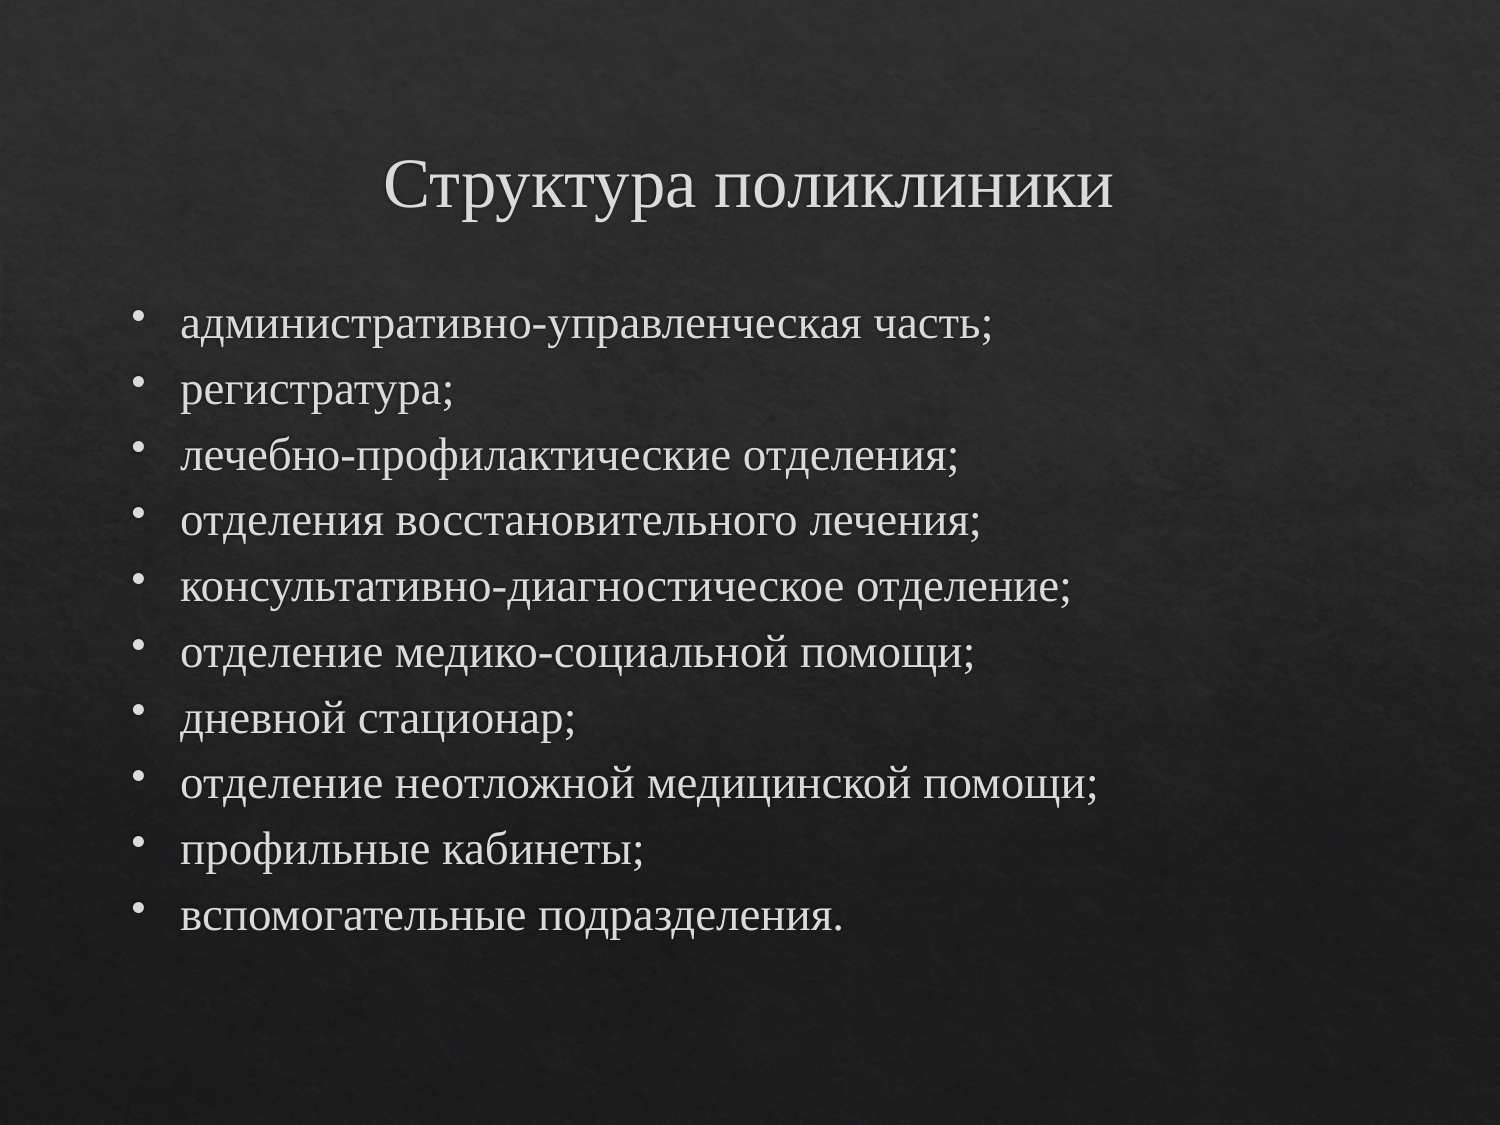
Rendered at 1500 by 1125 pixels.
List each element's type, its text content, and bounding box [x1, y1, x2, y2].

title Структура поликлиники [112, 99, 1387, 260]
list административно-управленческая часть; регистратура; лечебно-профилактические отделения; отделения восстановительного лечения; консультативно-диагностическое отделение; отделение медико-социальной помощи; дневной стационар; отделение неотложной медицинской помощи; профильные кабинеты; вспомогательные подразделения. [112, 284, 1387, 950]
